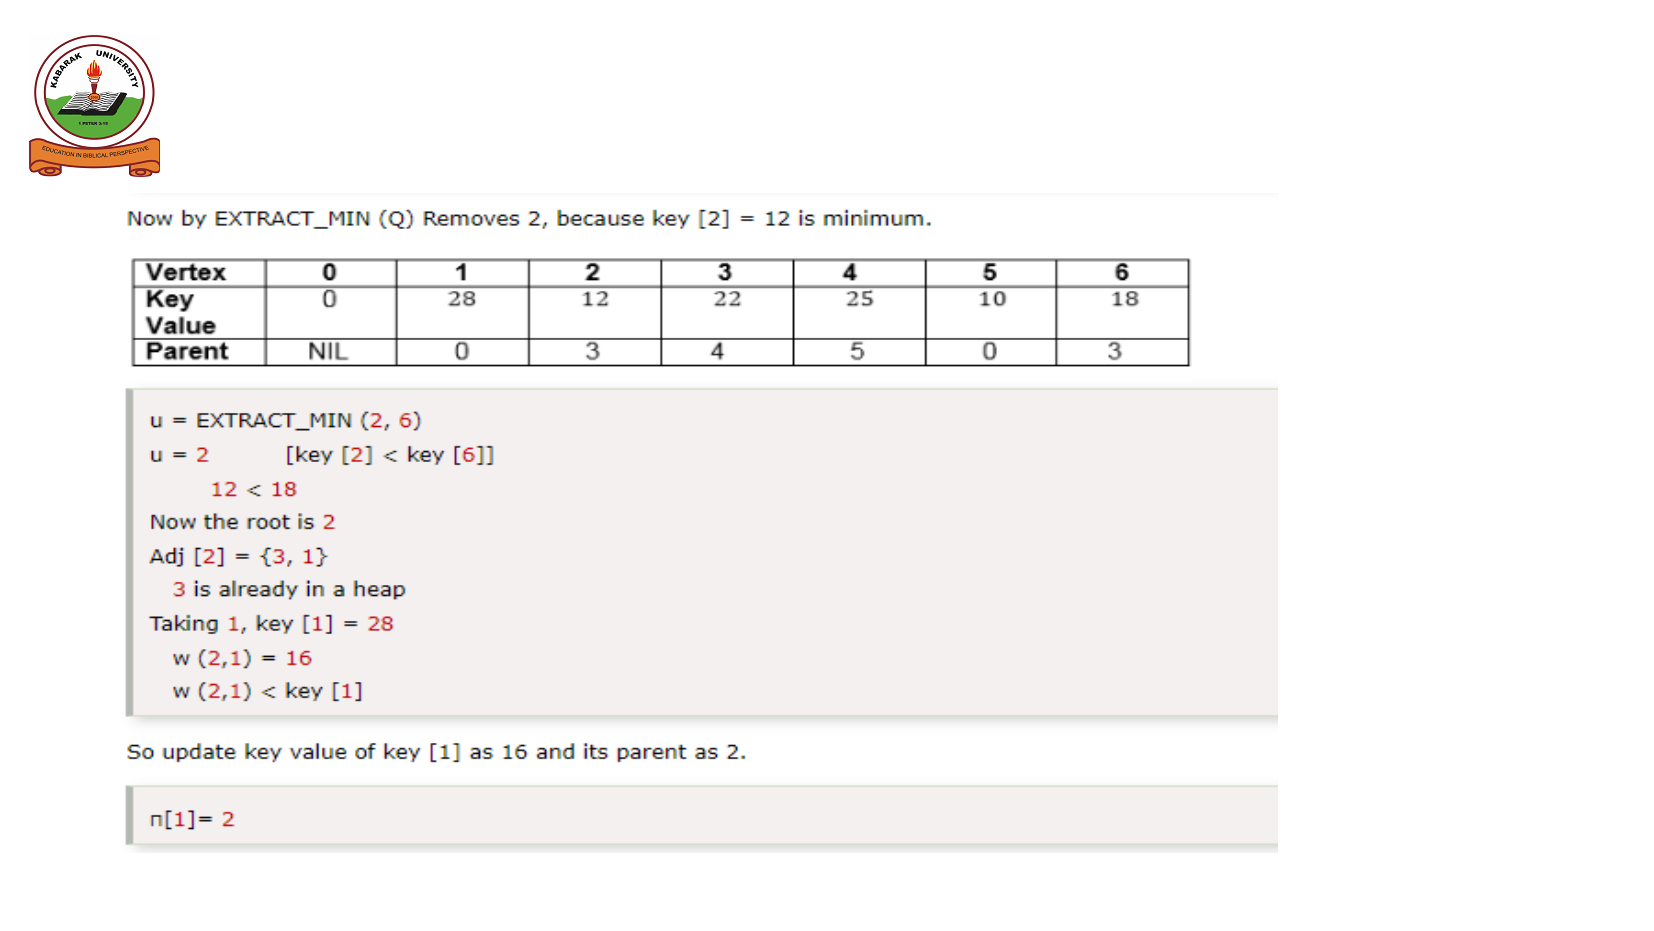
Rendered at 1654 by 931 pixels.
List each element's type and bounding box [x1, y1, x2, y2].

picture [106, 193, 1279, 853]
picture [29, 35, 160, 177]
